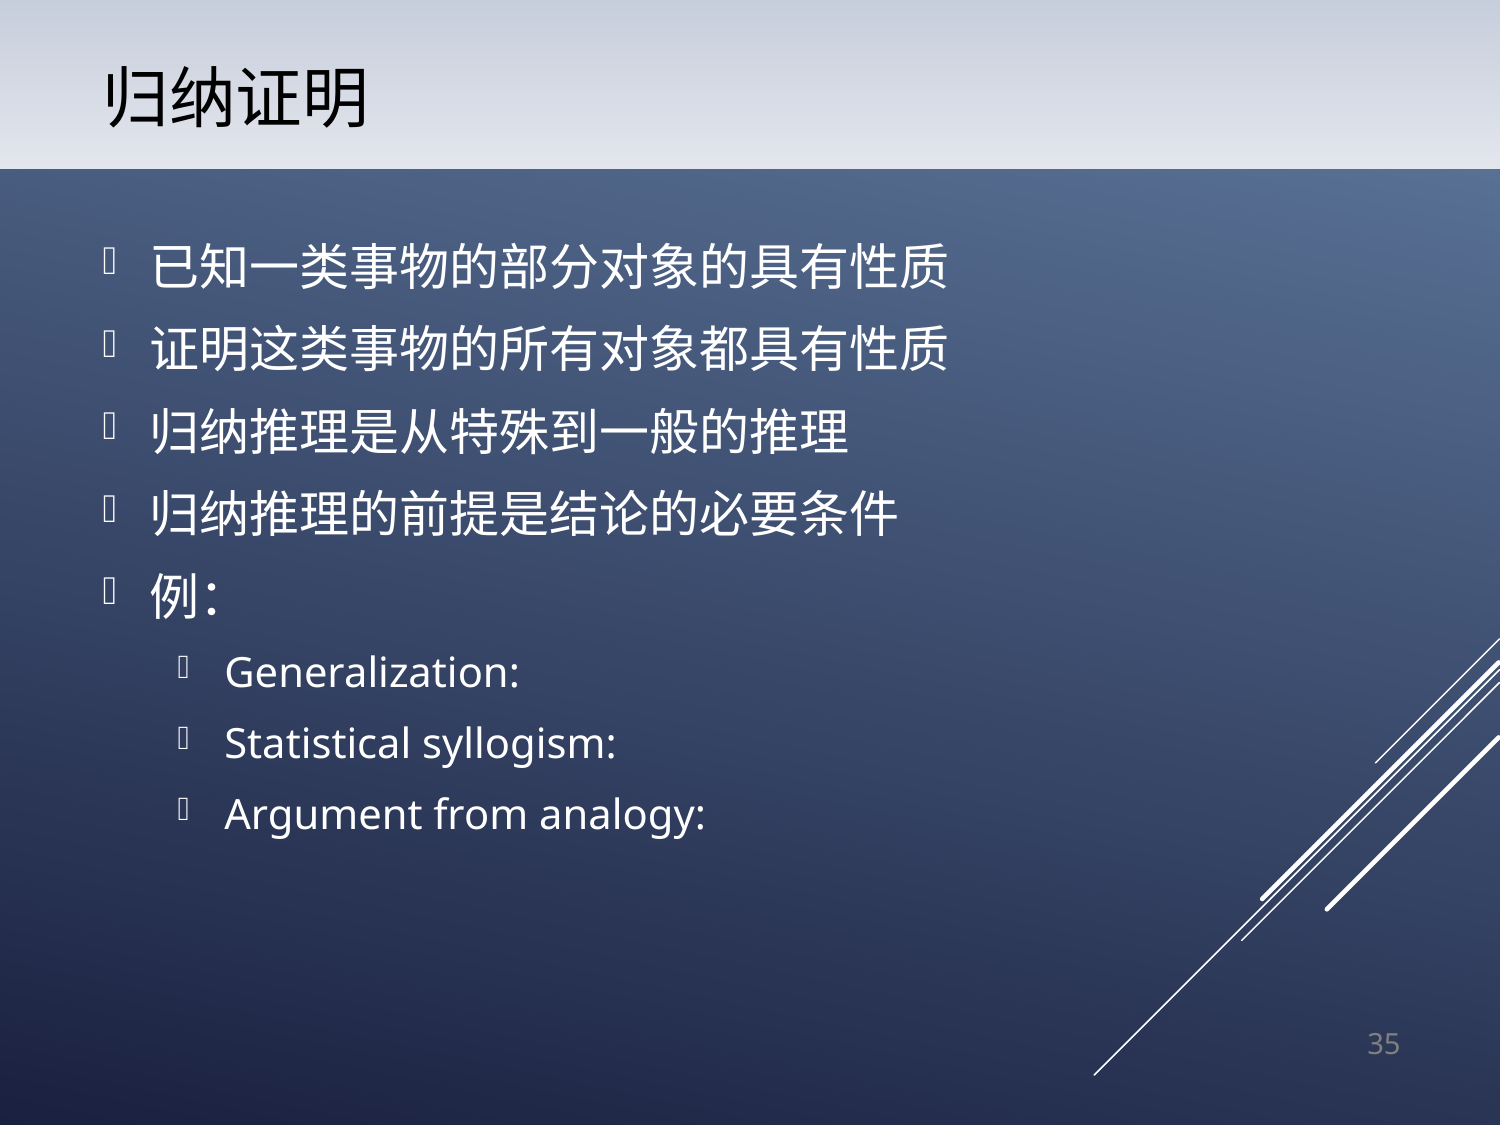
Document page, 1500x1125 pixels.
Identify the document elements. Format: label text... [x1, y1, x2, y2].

title 归纳证明 [87, 24, 1416, 169]
slide_number 35 [1328, 1002, 1416, 1073]
